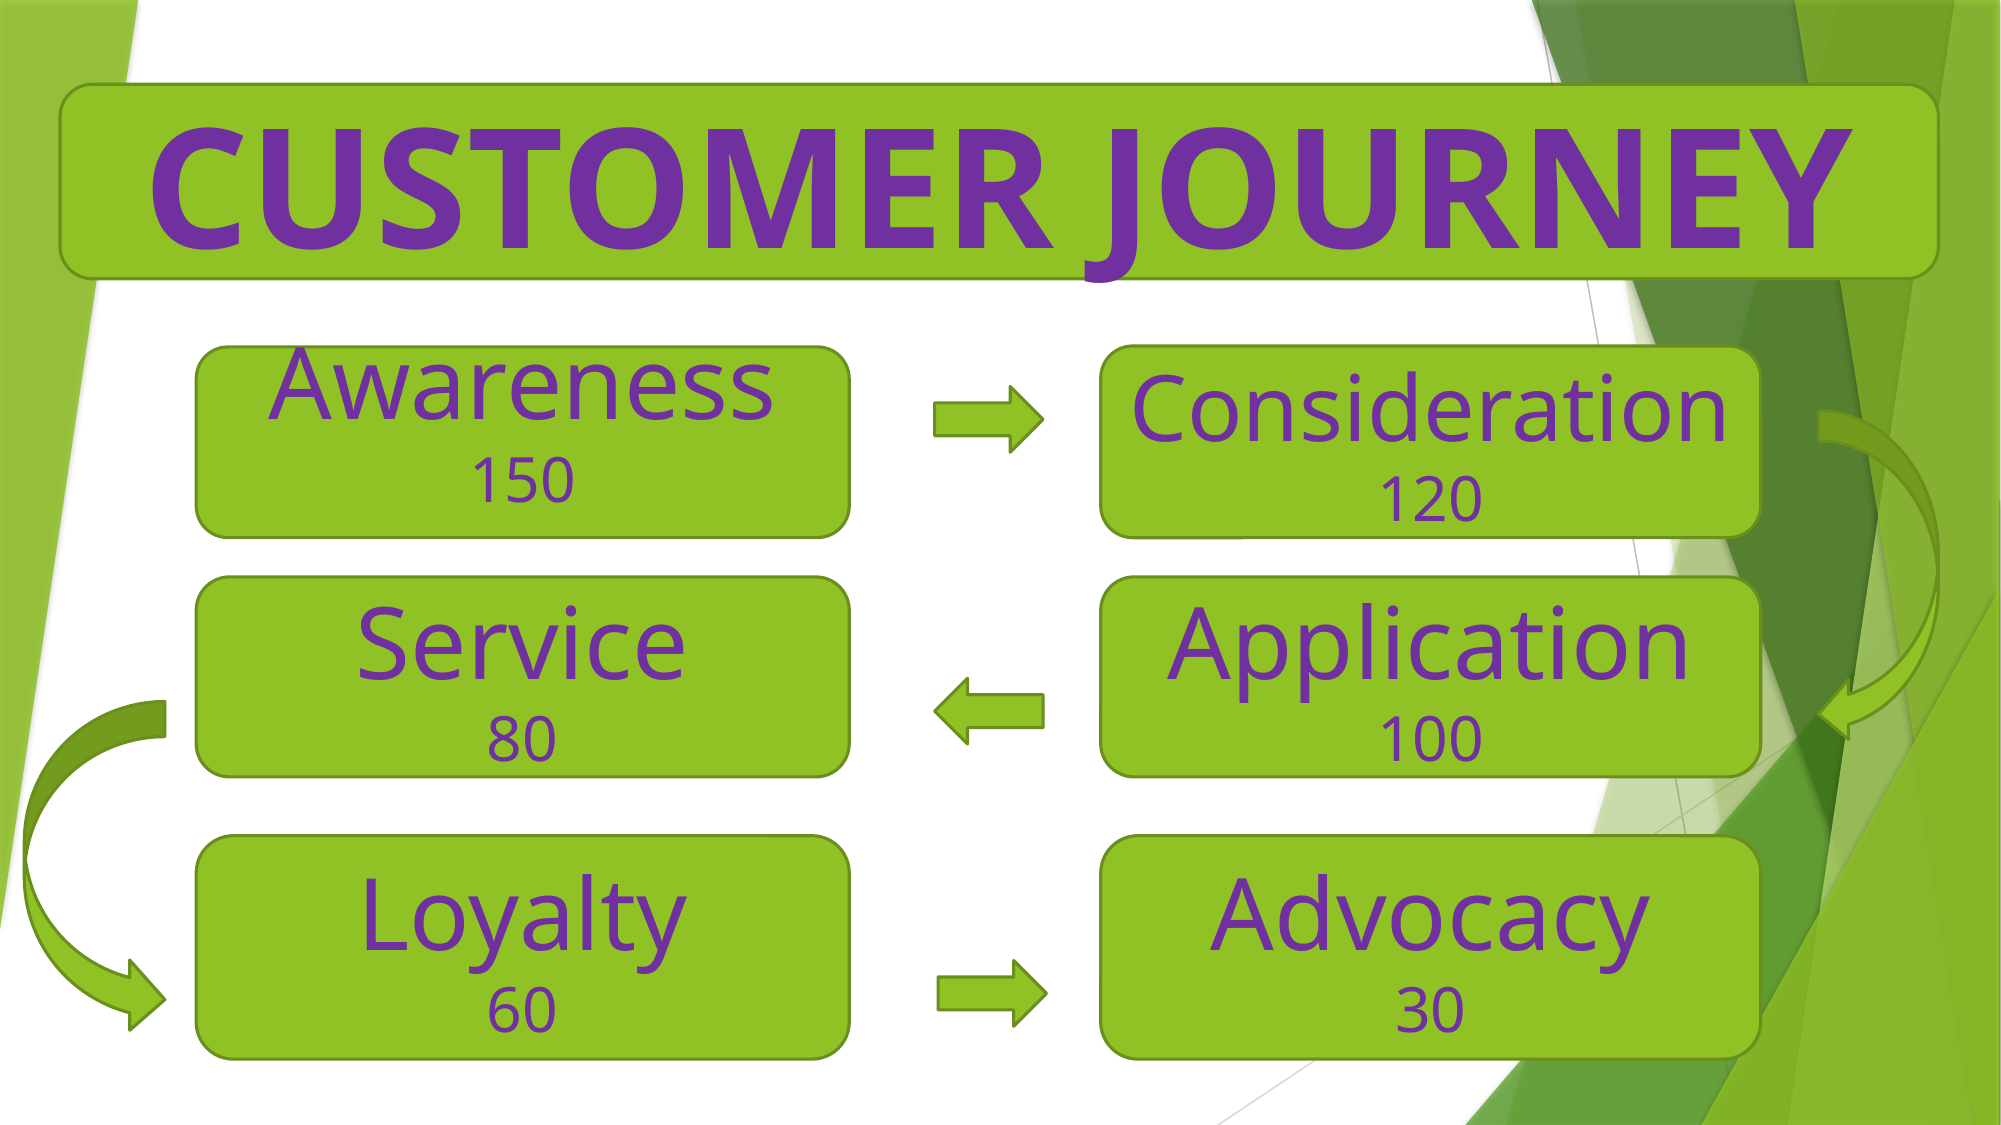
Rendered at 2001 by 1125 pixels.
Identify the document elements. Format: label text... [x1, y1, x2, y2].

text_box Consideration 120 [1099, 344, 1763, 540]
text_box [22, 699, 167, 1032]
text_box Service 80 [194, 575, 851, 779]
text_box CUSTOMER JOURNEY [58, 82, 1941, 281]
text_box [933, 676, 1045, 746]
text_box Awareness 150 [194, 345, 851, 540]
text_box [936, 959, 1048, 1028]
text_box [1816, 409, 1940, 741]
text_box [933, 385, 1045, 454]
text_box Loyalty 60 [194, 834, 851, 1061]
text_box Advocacy 30 [1099, 834, 1763, 1061]
text_box Application 100 [1099, 575, 1763, 779]
